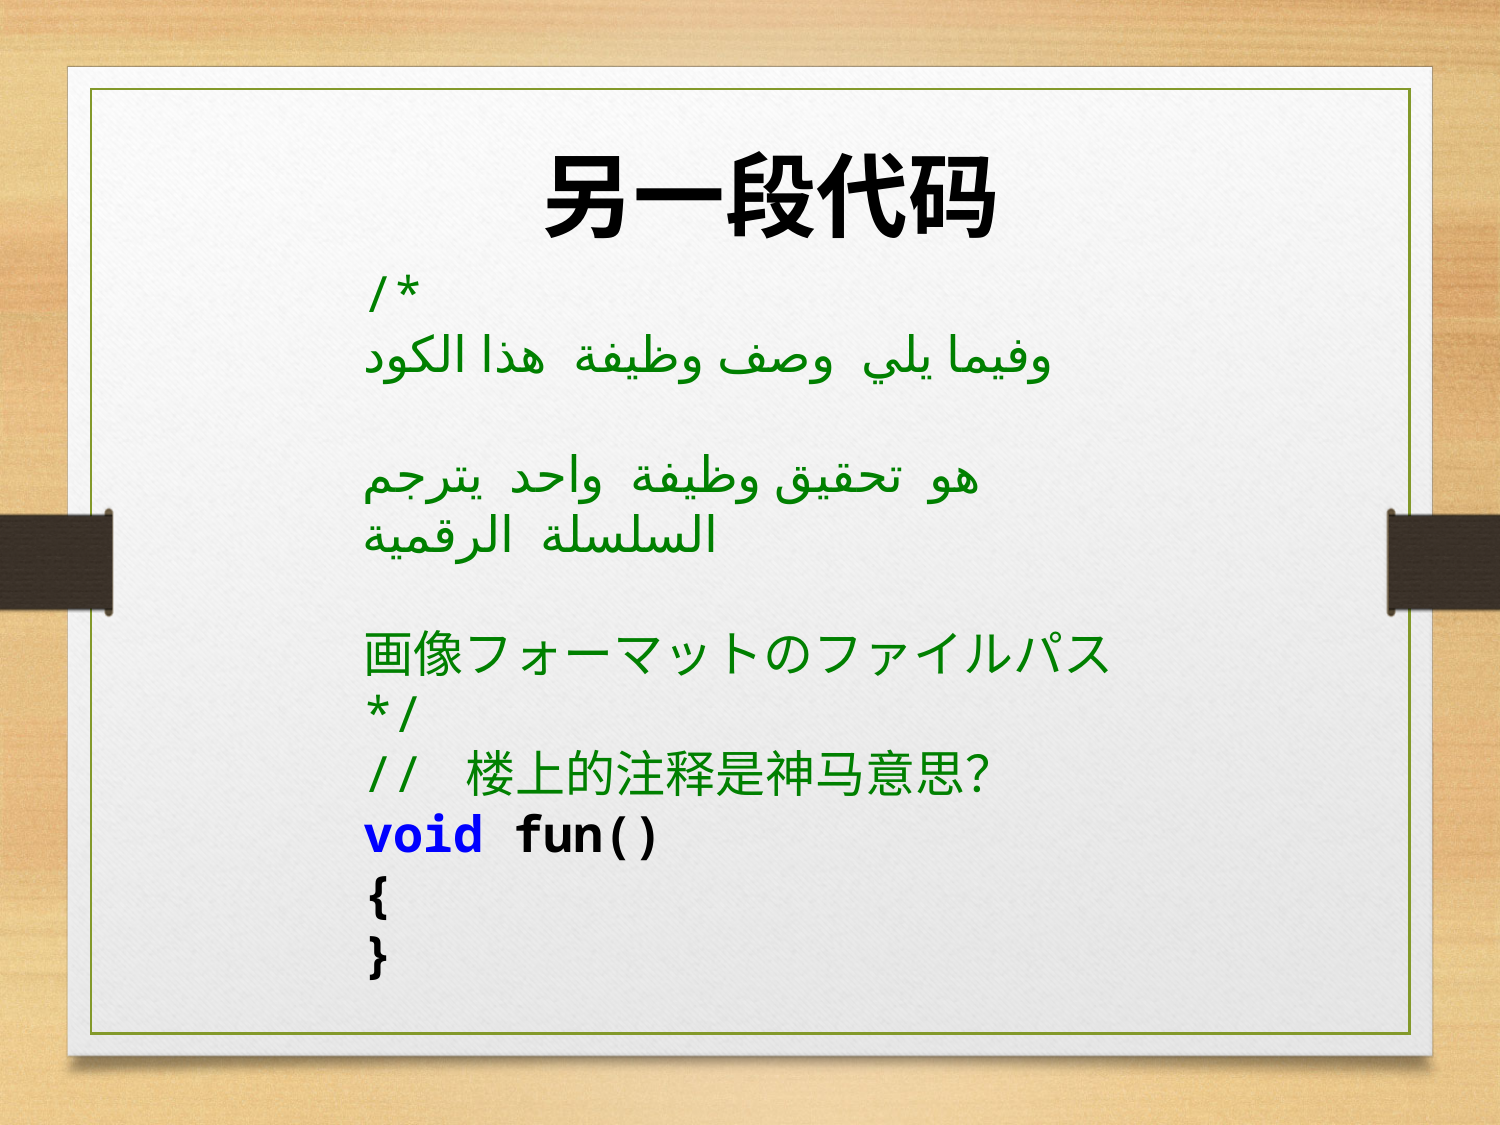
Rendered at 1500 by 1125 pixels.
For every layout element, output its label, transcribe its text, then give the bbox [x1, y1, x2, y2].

text_box /* وفيما يلي وصف وظيفة هذا الكود هو تحقيق وظيفة واحد يترجم السلسلة الرقمية 画像フォーマットのファイルパス */ // 楼上的注释是神马意思？ void fun() { } [348, 255, 1208, 991]
text_box 另一段代码 [74, 131, 1425, 288]
picture [0, 0, 1500, 1125]
